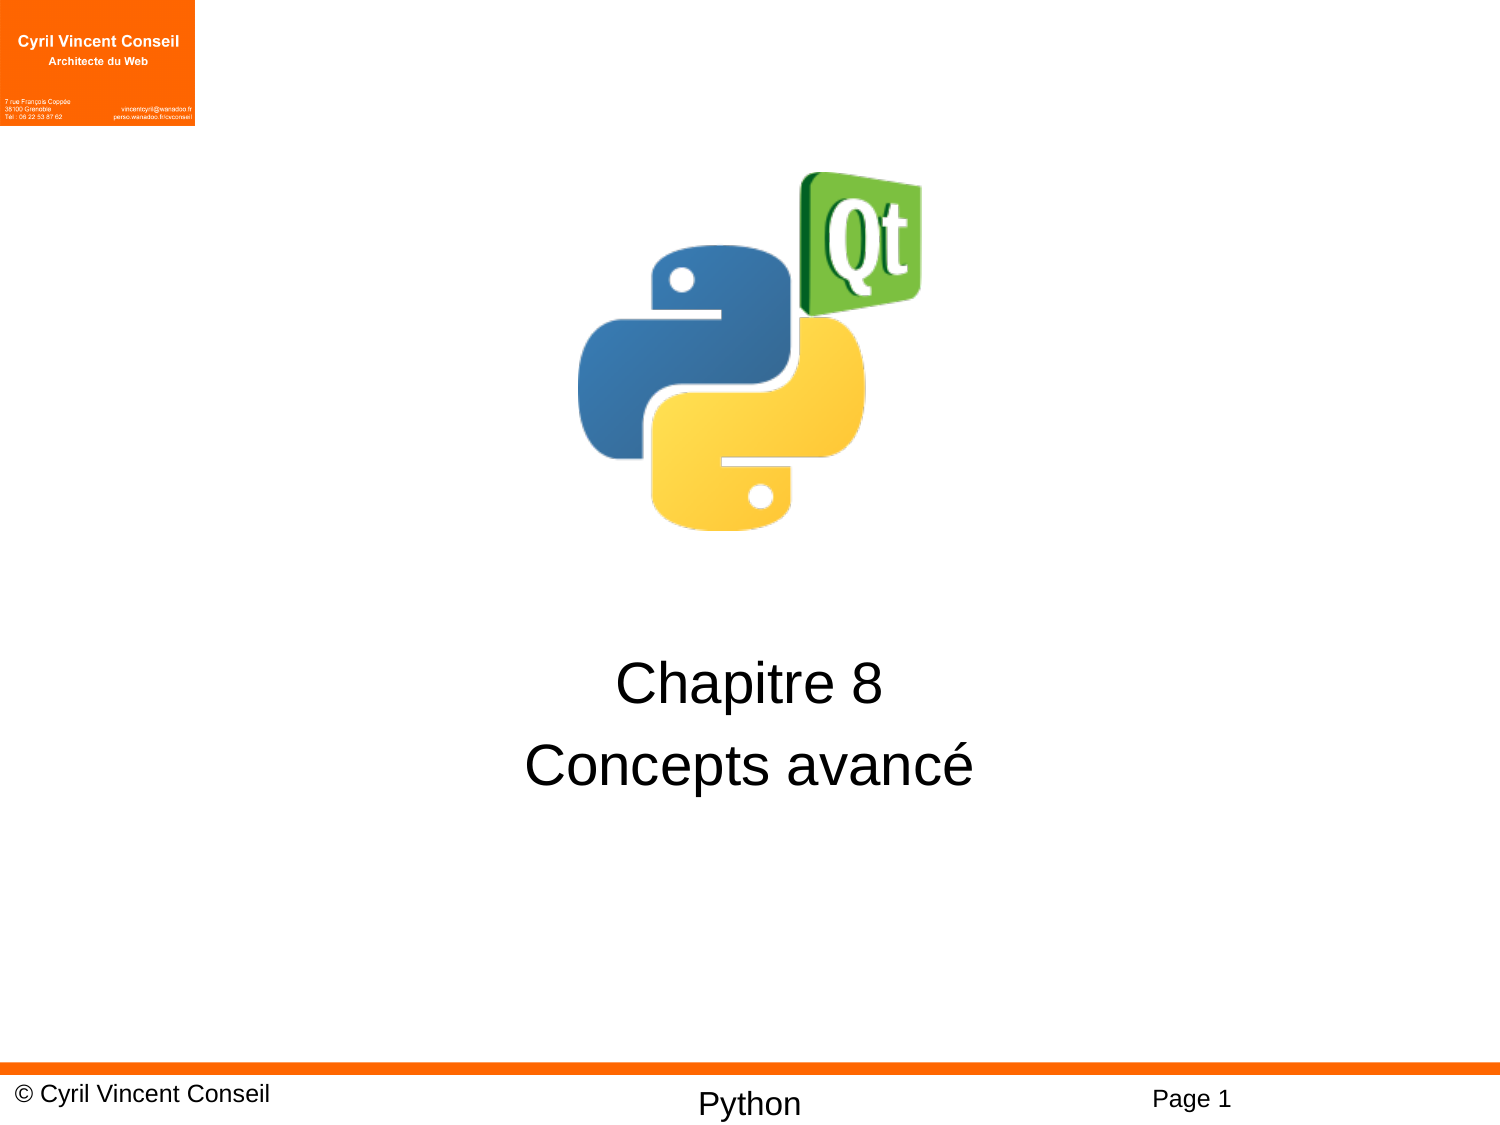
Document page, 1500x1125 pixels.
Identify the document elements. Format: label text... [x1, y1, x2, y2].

subtitle Chapitre 8 Concepts avancé [225, 637, 1275, 925]
picture [577, 172, 923, 531]
picture [0, 0, 195, 126]
